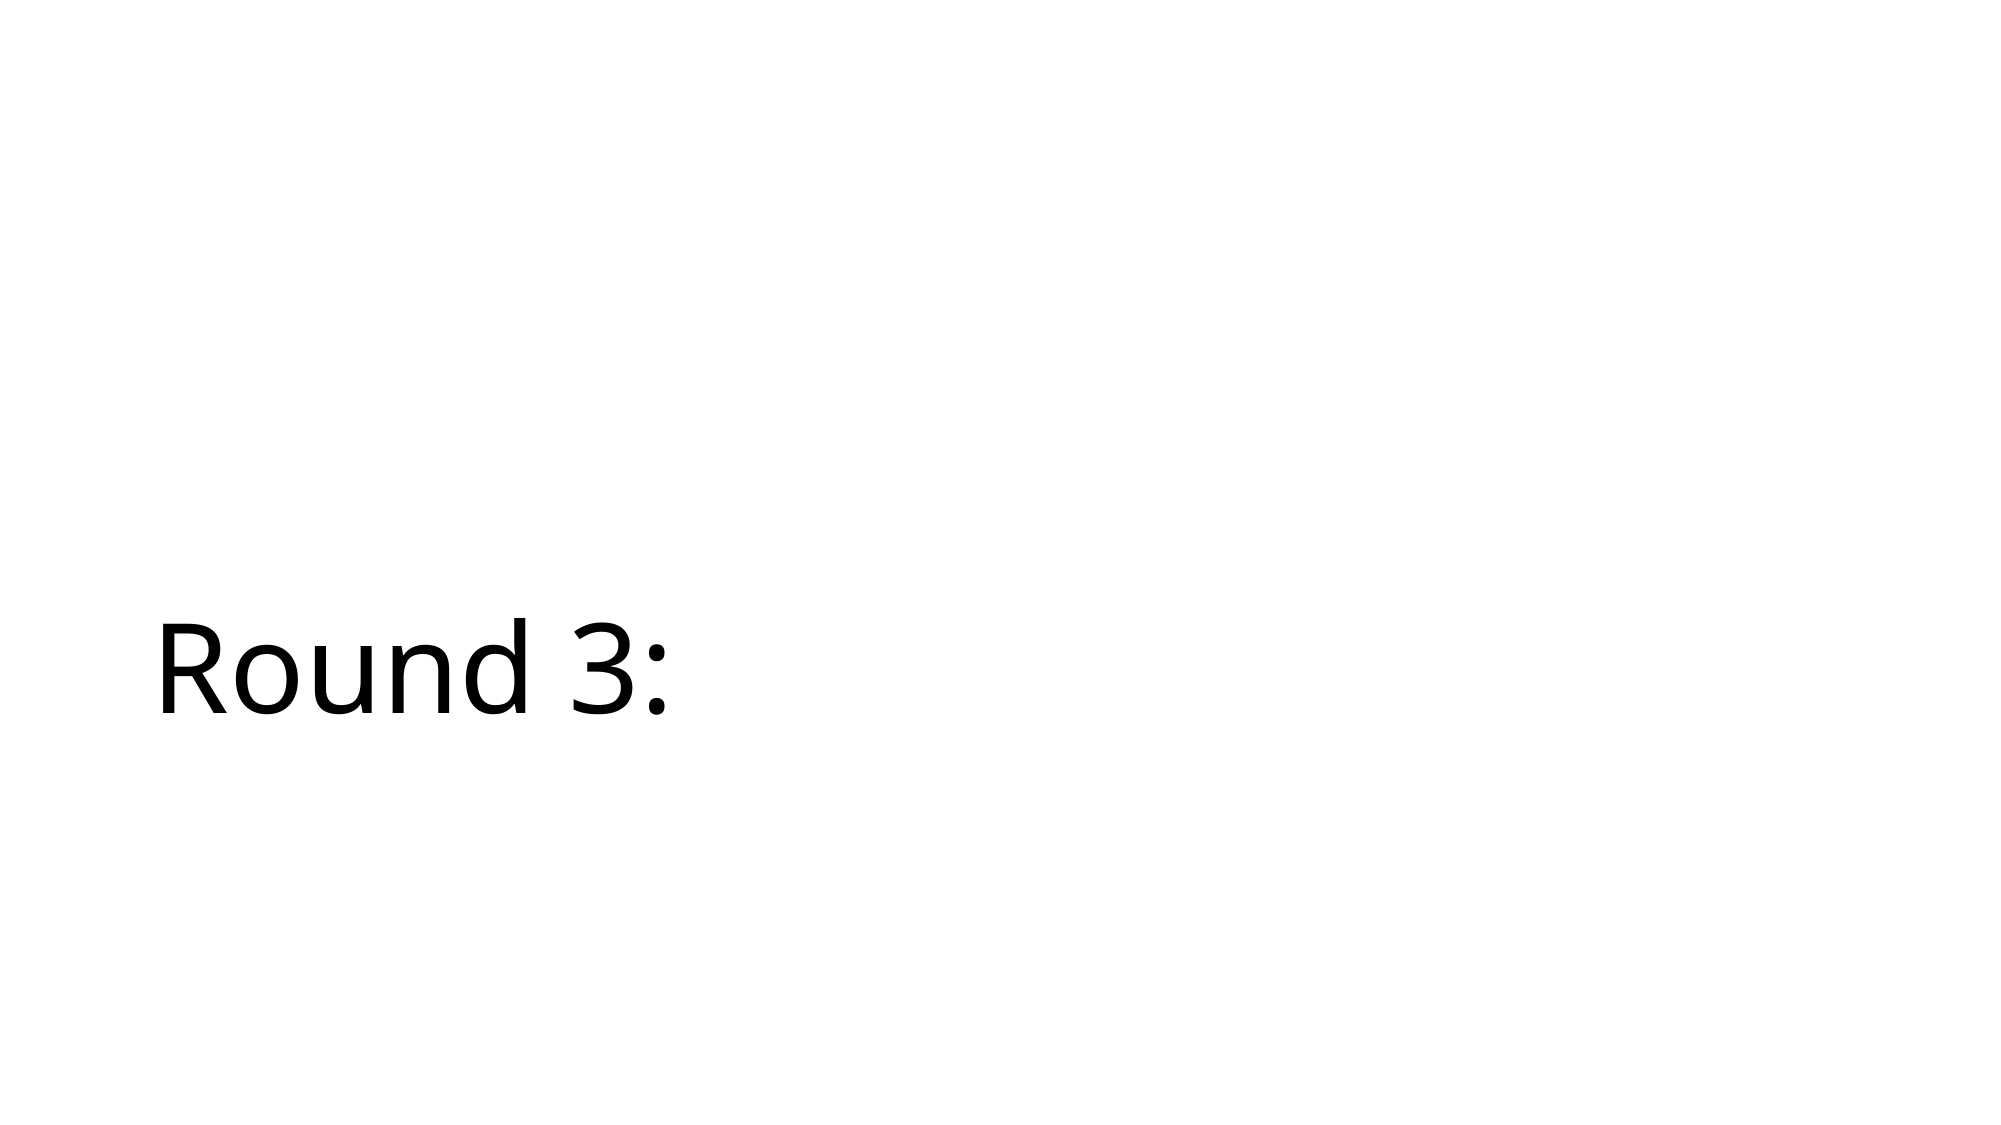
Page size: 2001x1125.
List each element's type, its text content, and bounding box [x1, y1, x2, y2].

title Round 3: [136, 280, 1862, 749]
